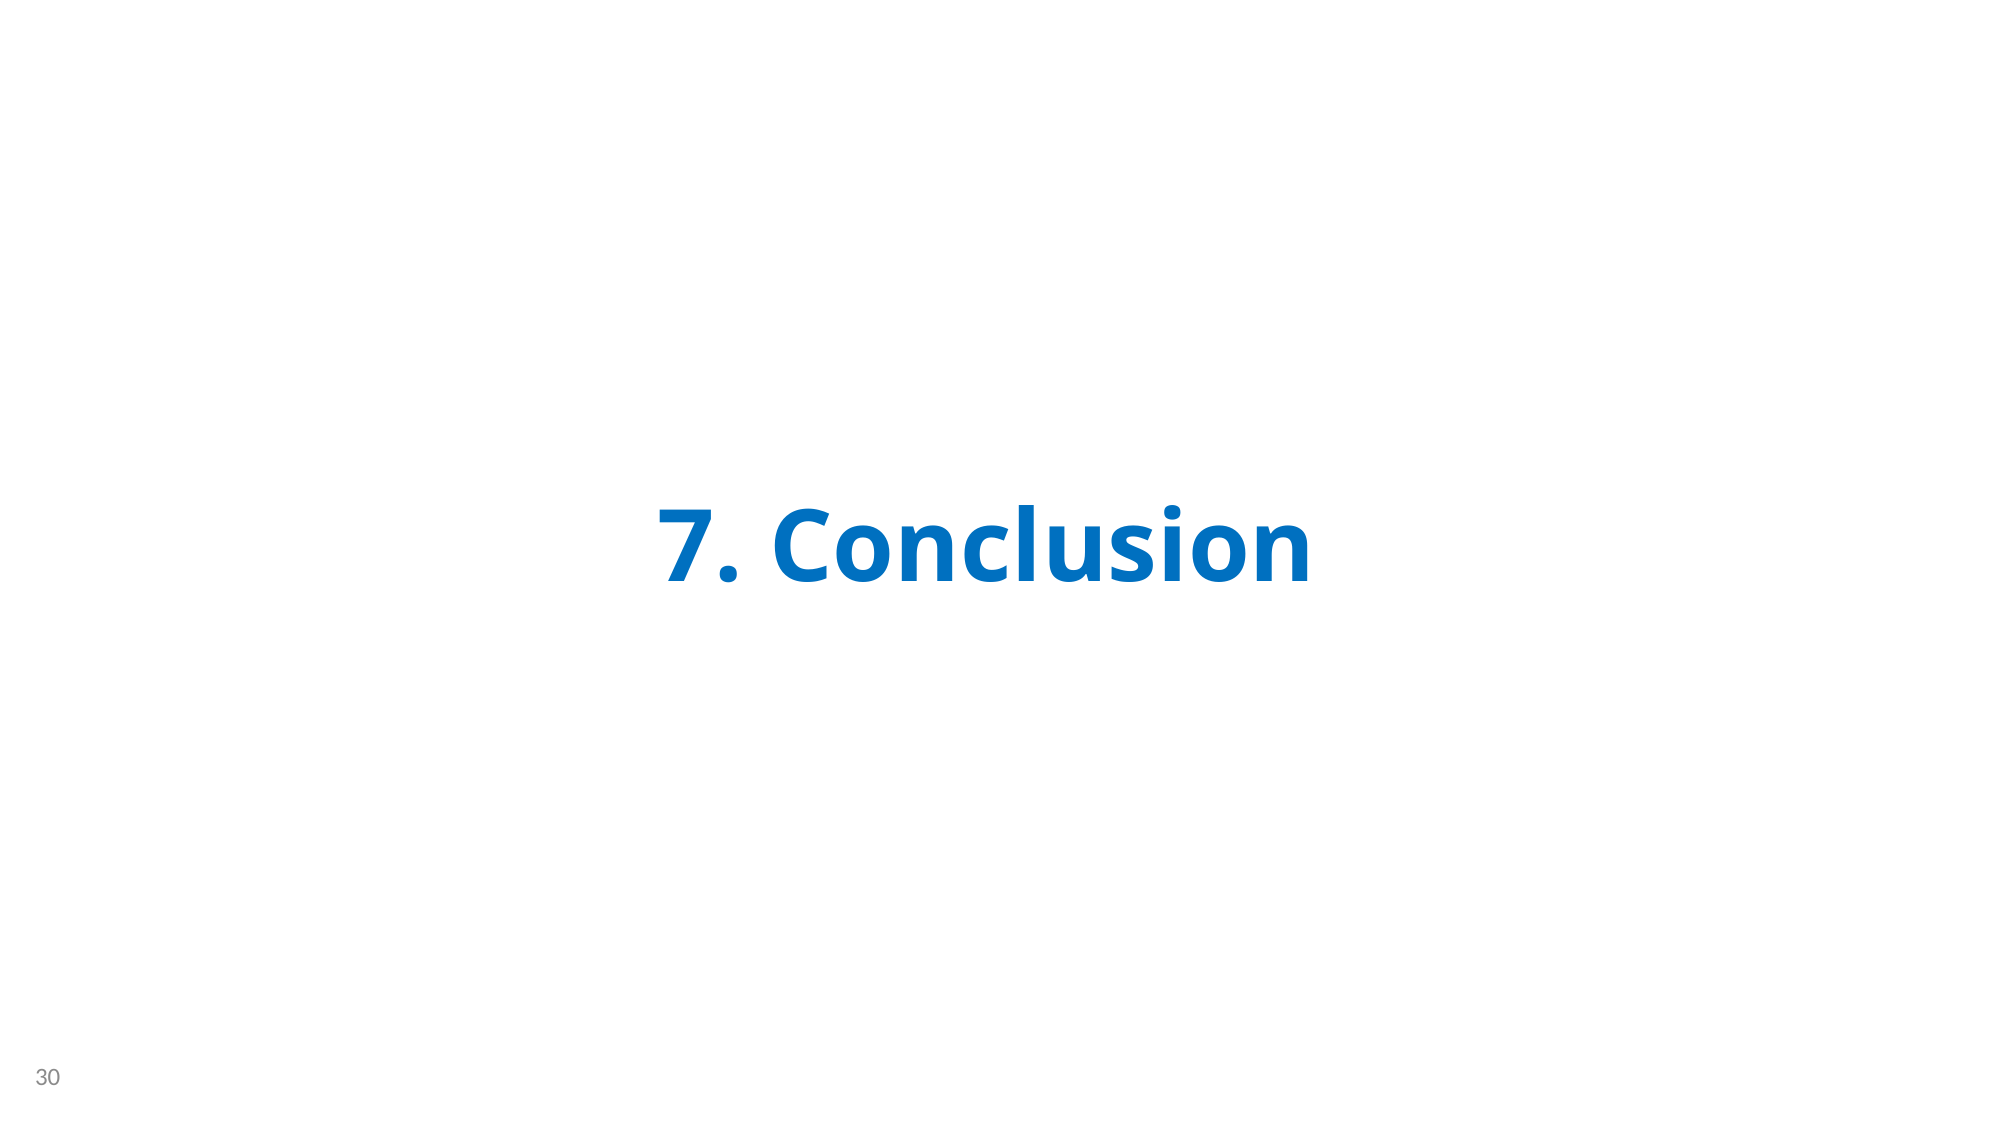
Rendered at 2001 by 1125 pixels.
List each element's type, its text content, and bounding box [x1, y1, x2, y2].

slide_number 30 [0, 1045, 76, 1106]
title 7. Conclusion [137, 430, 1863, 668]
